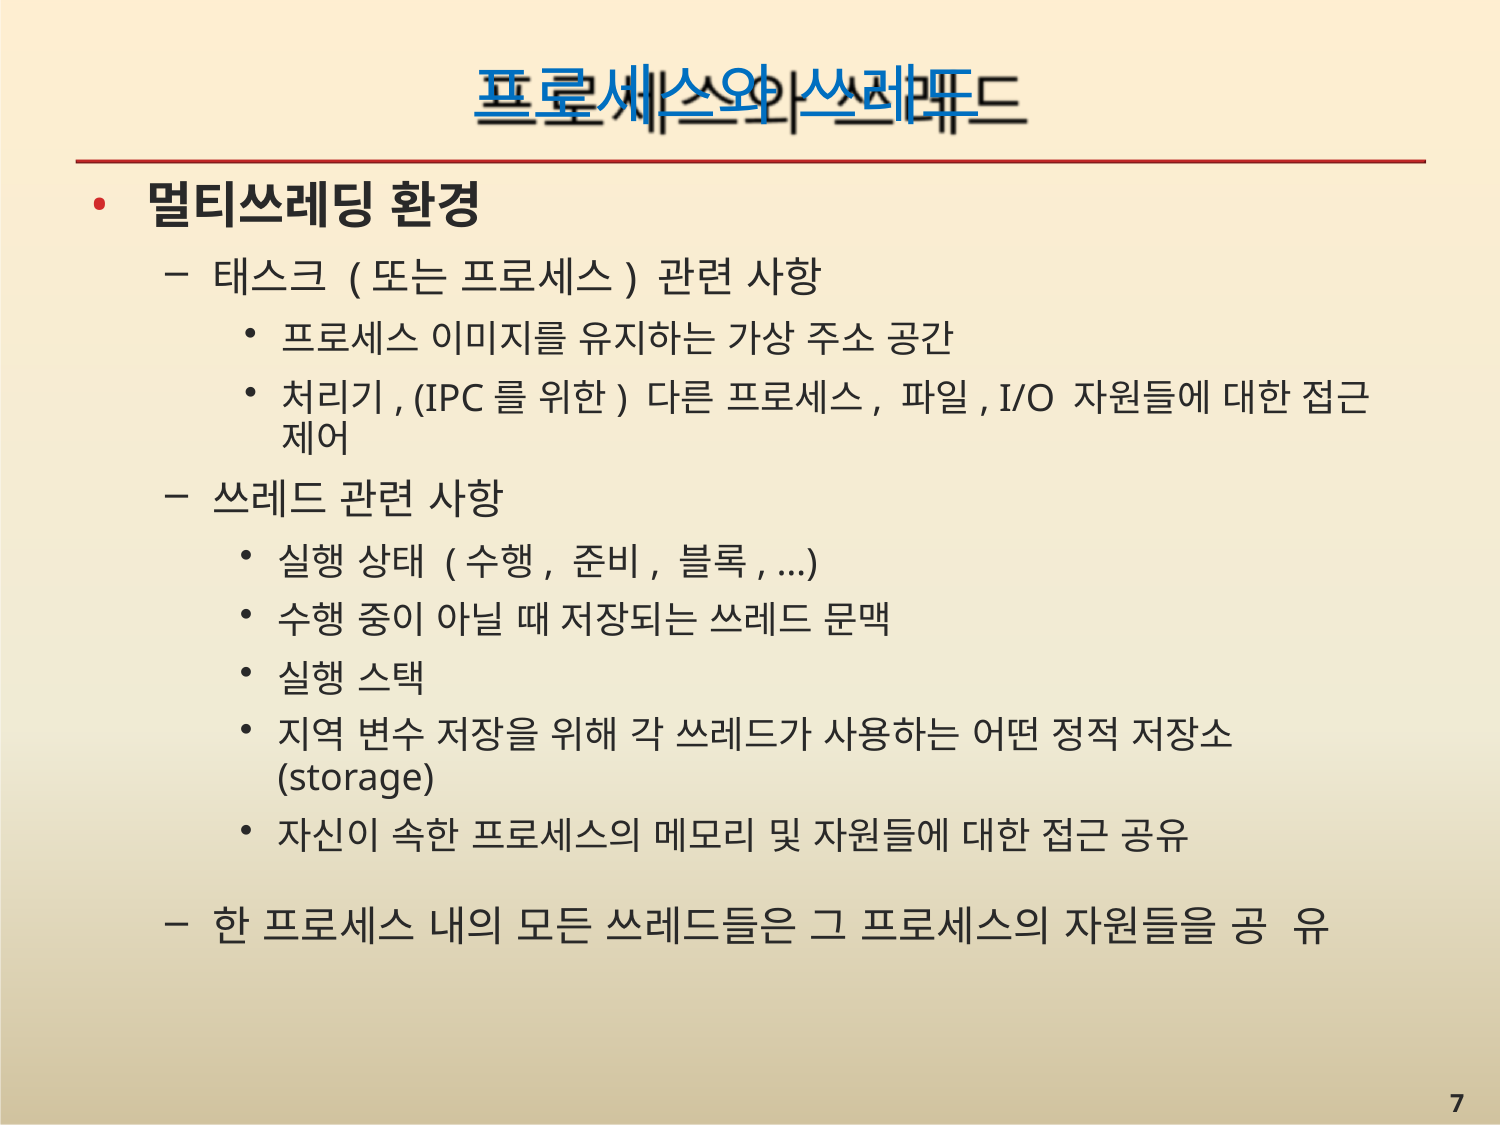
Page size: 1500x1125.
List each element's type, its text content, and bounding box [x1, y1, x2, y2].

text_box 멀티쓰레딩 환경 태스크 (또는 프로세스) 관련 사항 프로세스 이미지를 유지하는 가상 주소 공간 처리기, (IPC를 위한) 다른 프로세스, 파일, I/O 자원들에 대한 접근 제어 쓰레드 관련 사항 실행 상태 (수행, 준비, 블록, …) 수행 중이 아닐 때 저장되는 쓰레드 문맥 실행 스택 지역 변수 저장을 위해 각 쓰레드가 사용하는 어떤 정적 저장소 (storage) 자신이 속한 프로세스의 메모리 및 자원들에 대한 접근 공유 한 프로세스 내의 모든 쓰레드들은 그 프로세스의 자원들을 공 유 [87, 196, 1386, 951]
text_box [74, 38, 1428, 187]
slide_number 7 [1443, 1082, 1486, 1125]
picture [0, 0, 1500, 1125]
